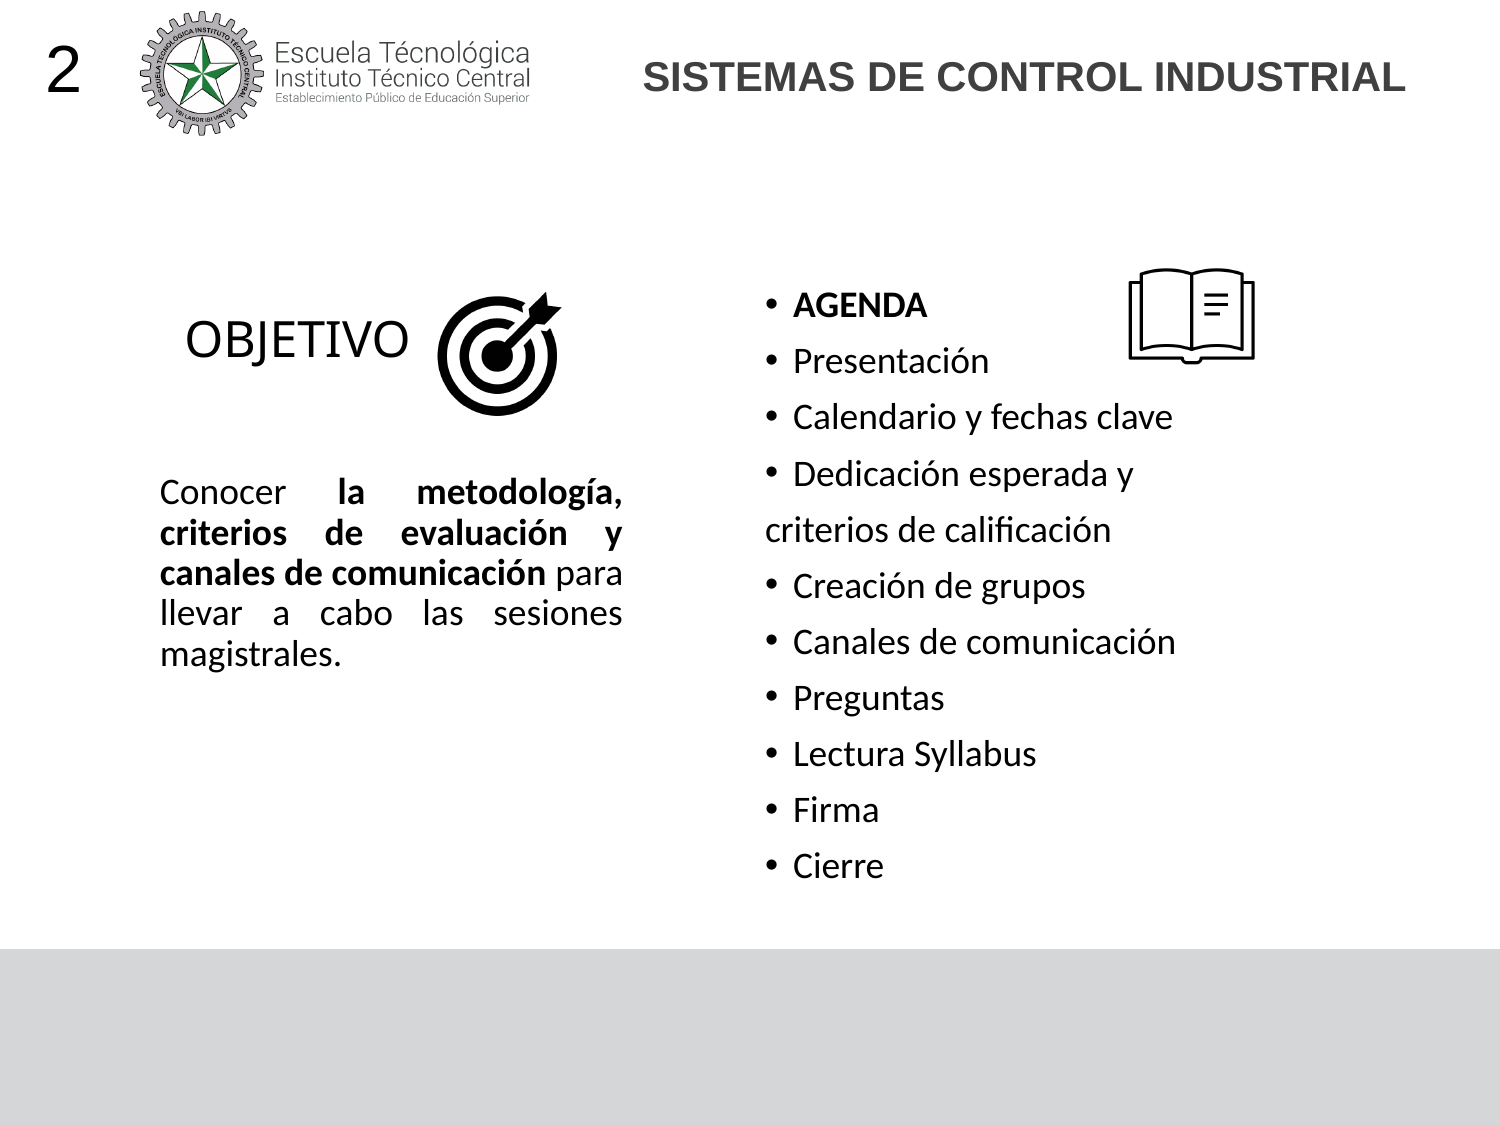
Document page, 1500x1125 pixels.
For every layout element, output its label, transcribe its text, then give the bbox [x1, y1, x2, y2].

list AGENDA Presentación Calendario y fechas clave Dedicación esperada y criterios de calificación Creación de grupos Canales de comunicación Preguntas Lectura Syllabus Firma Cierre [750, 277, 1355, 929]
list Conocer la metodología, criterios de evaluación y canales de comunicación para llevar a cabo las sesiones magistrales. [144, 464, 639, 728]
text_box SISTEMAS DE CONTROL INDUSTRIAL [538, 42, 1422, 125]
picture [1116, 243, 1267, 394]
picture [130, 7, 538, 138]
title OBJETIVO [169, 184, 663, 376]
text_box 2 [0, 0, 128, 114]
picture [424, 278, 575, 429]
